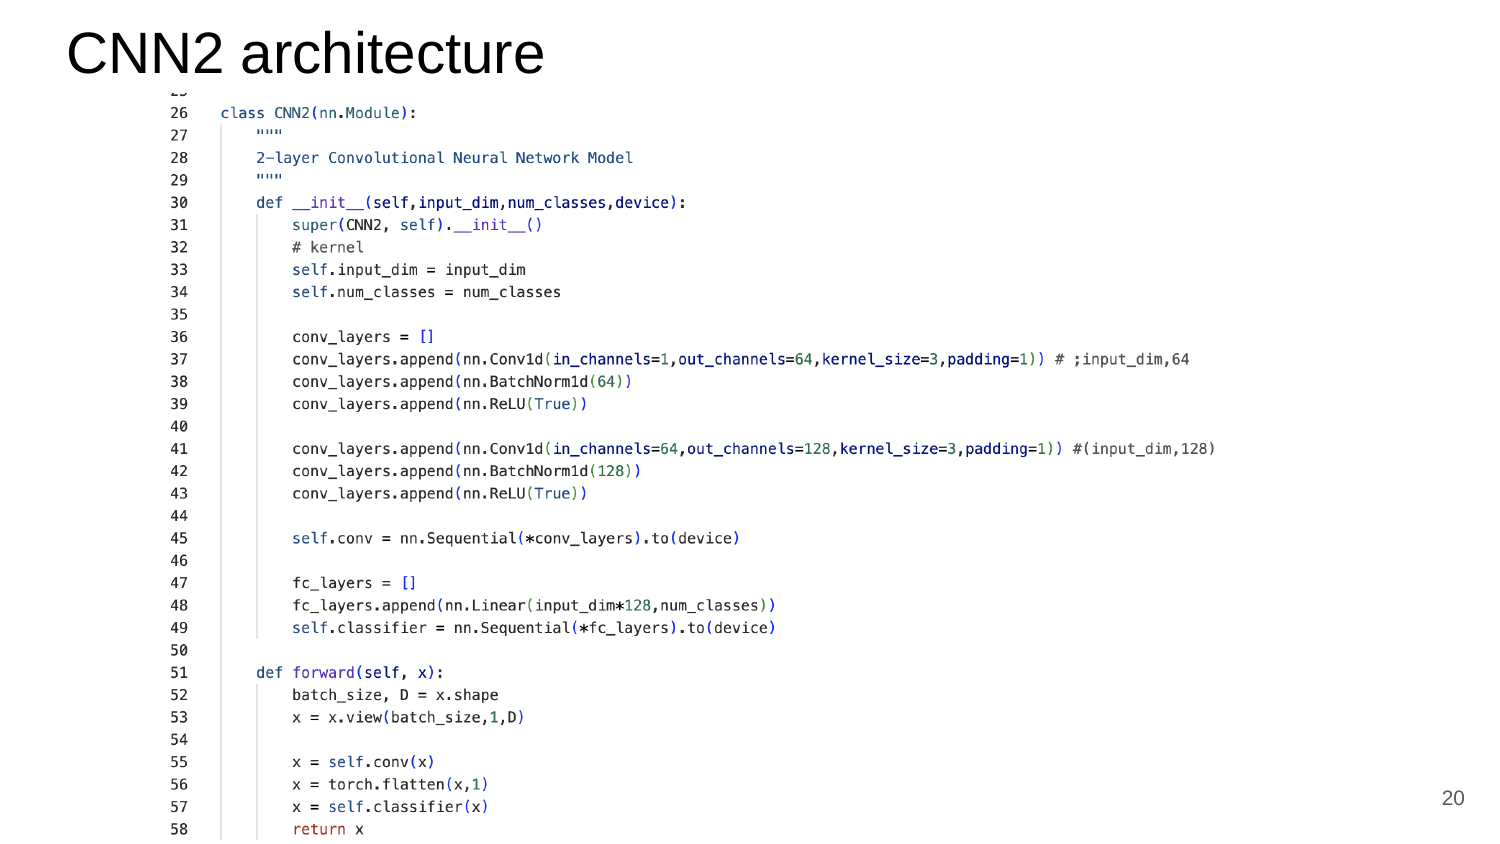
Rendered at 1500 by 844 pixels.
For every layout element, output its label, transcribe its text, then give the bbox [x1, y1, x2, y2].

text_box ‹#› [1389, 764, 1480, 830]
text_box CNN2 architecture [51, 0, 1449, 94]
picture [152, 93, 1297, 844]
